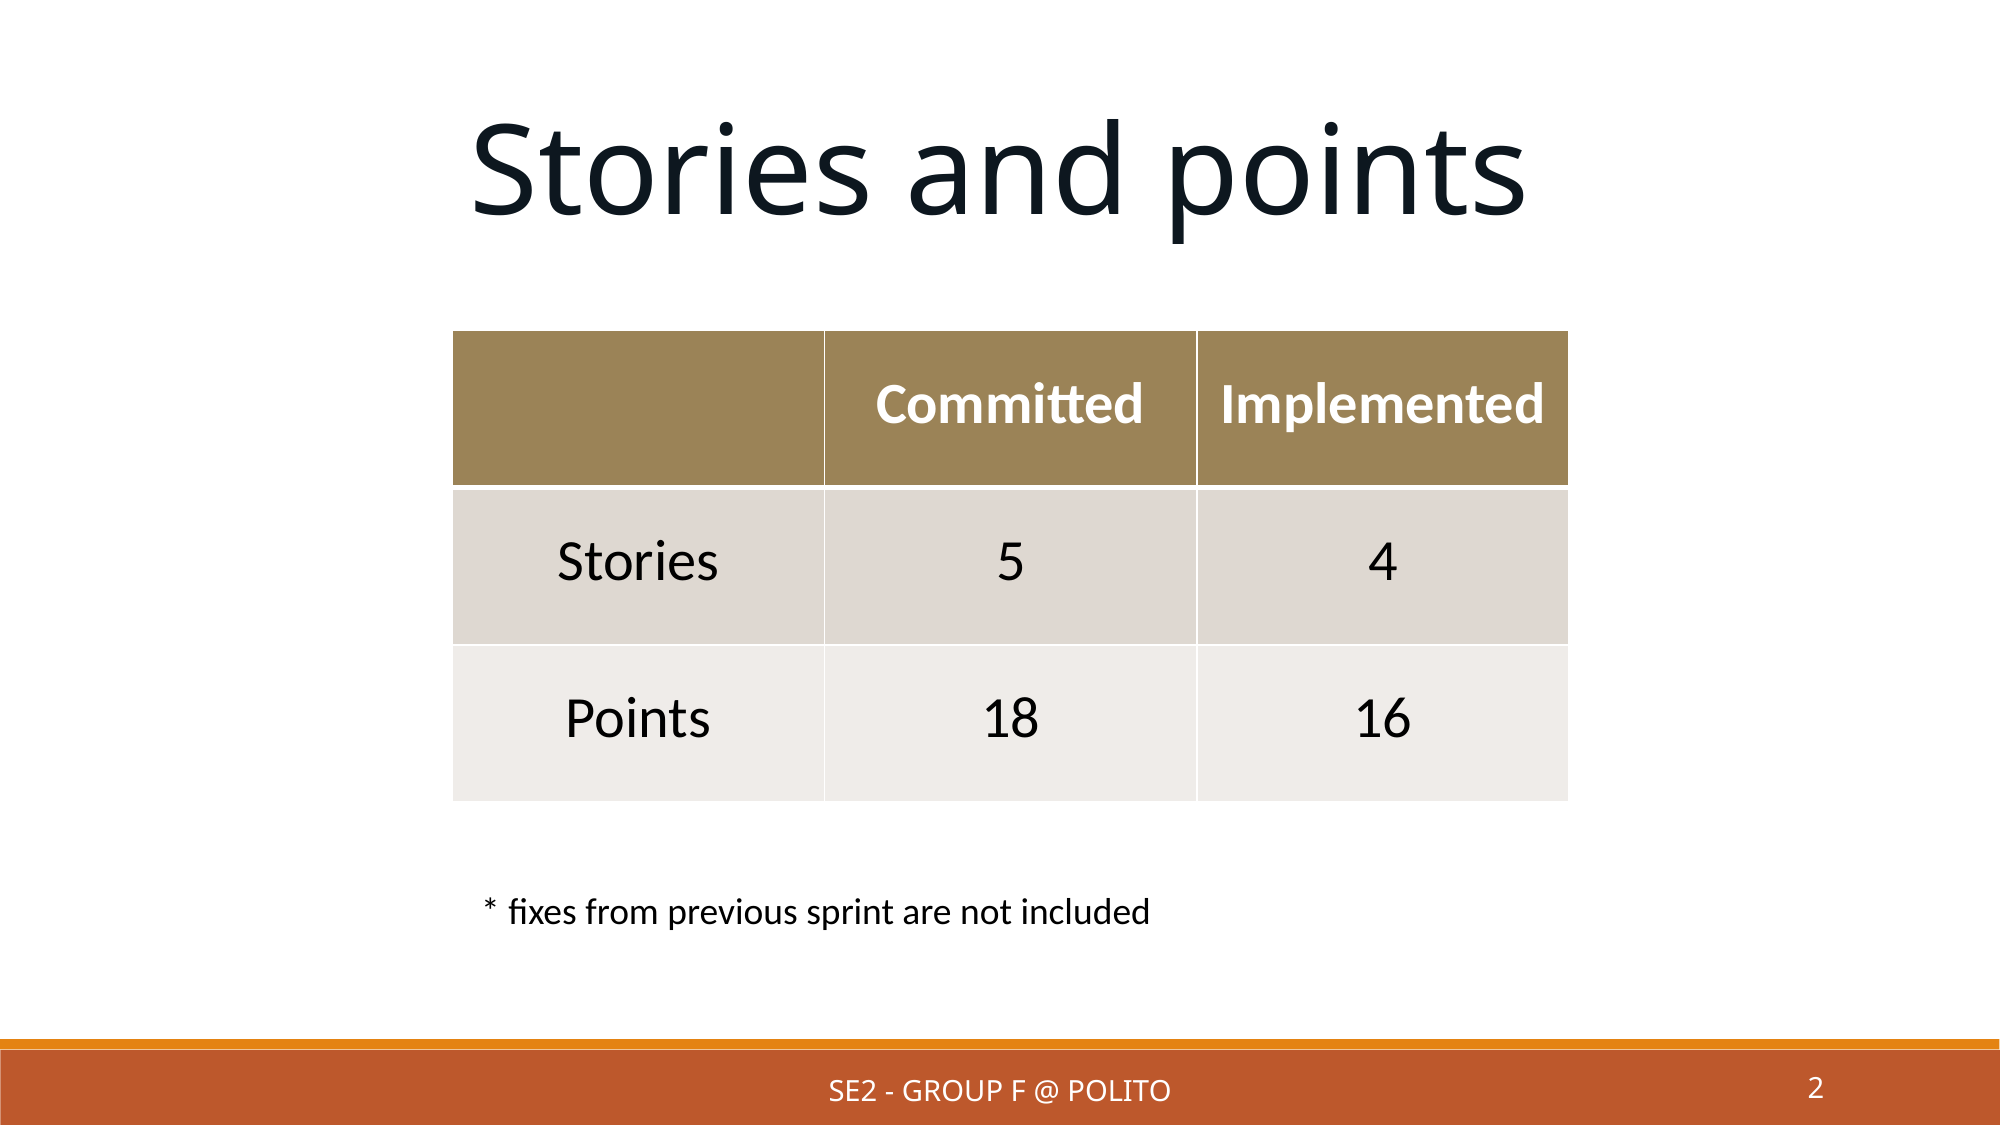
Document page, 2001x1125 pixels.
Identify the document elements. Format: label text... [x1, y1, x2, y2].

table_cell Points [453, 646, 824, 801]
text_box Stories and points [296, 81, 1703, 247]
table_cell 4 [1198, 490, 1568, 644]
table_cell Stories [453, 490, 824, 644]
table_header Implemented [1198, 331, 1568, 485]
table_cell 5 [825, 490, 1196, 644]
table_cell 18 [825, 646, 1196, 801]
footer SE2 - Group F @ PoliTo [604, 1059, 1396, 1120]
text_box * fixes from previous sprint are not included [466, 879, 1212, 940]
table_cell 16 [1198, 646, 1568, 801]
table_header [453, 331, 824, 485]
table_header Committed [825, 331, 1196, 485]
slide_number 2 [1624, 1059, 1840, 1120]
